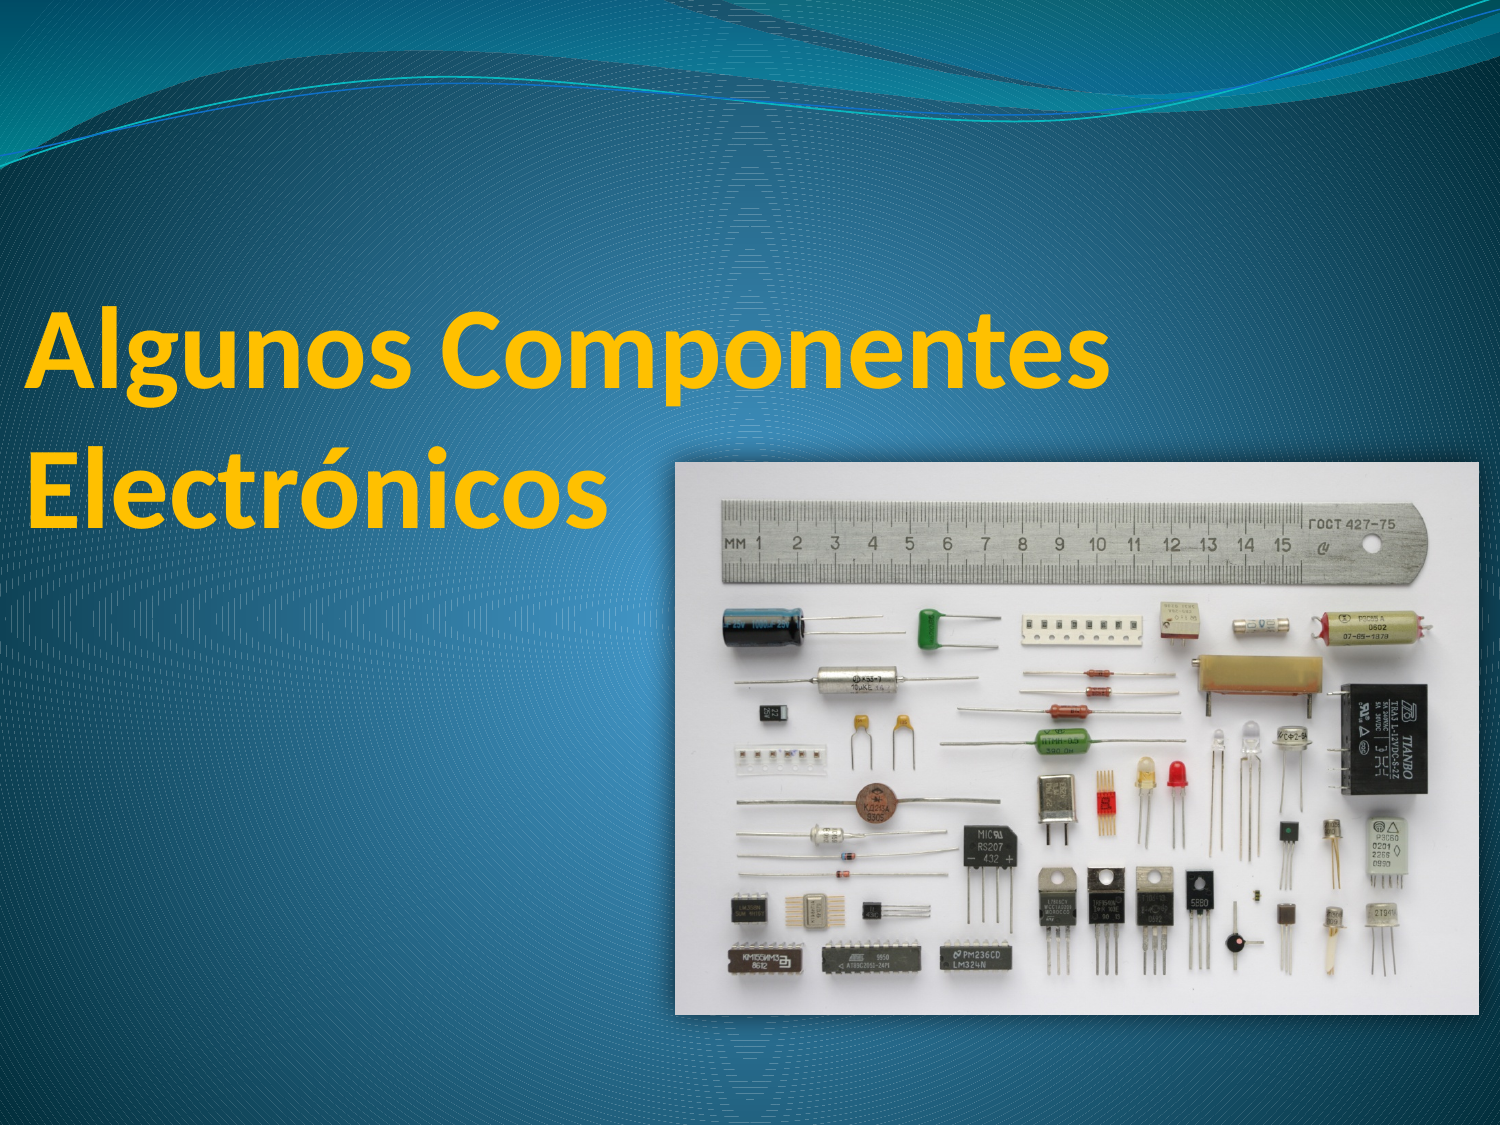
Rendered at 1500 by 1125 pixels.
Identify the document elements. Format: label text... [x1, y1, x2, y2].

title Algunos Componentes Electrónicos [24, 287, 1300, 552]
picture [674, 462, 1479, 1016]
